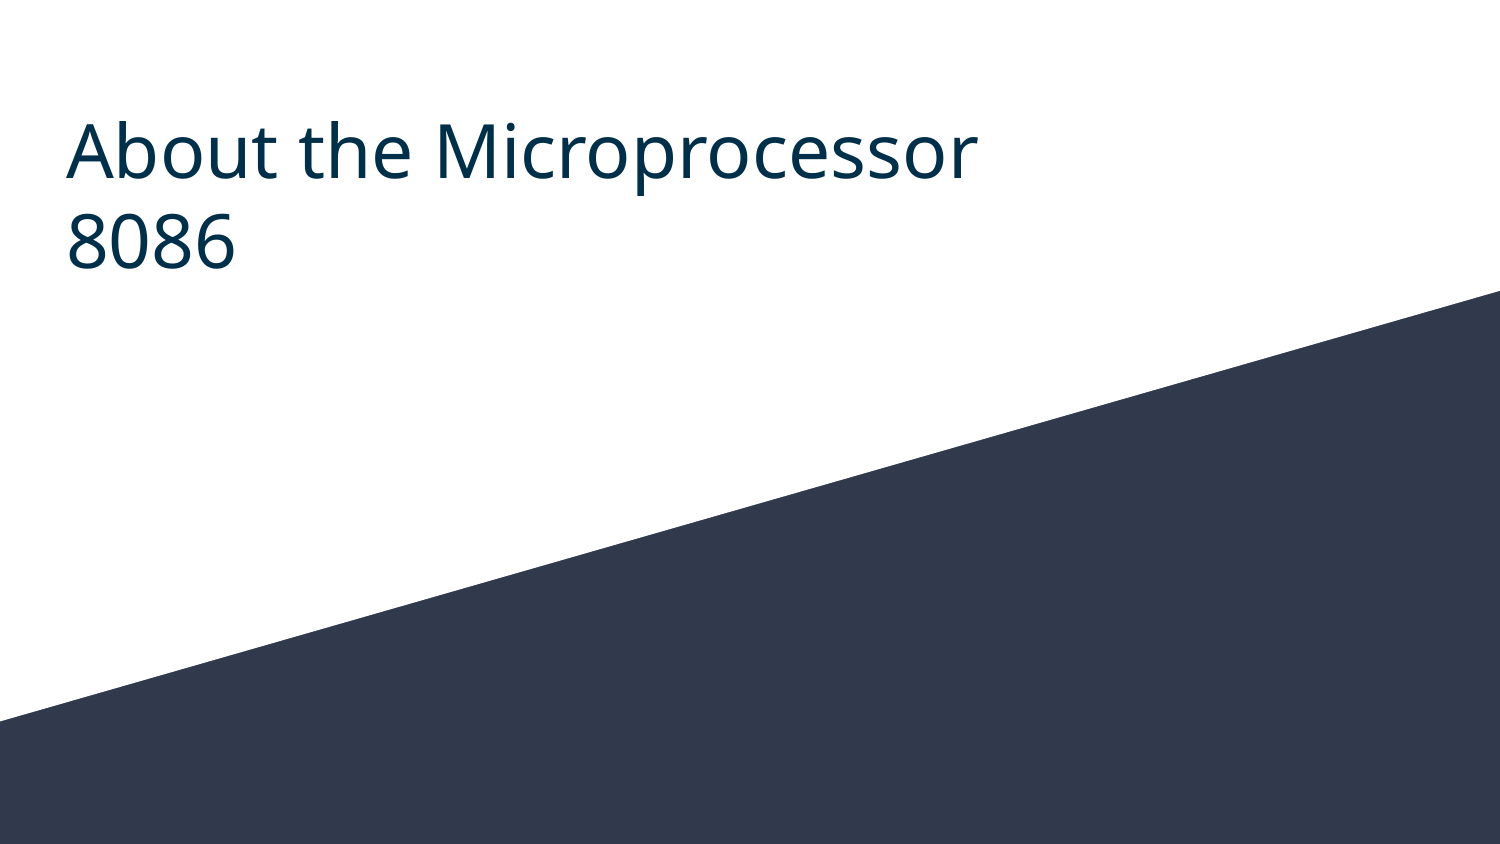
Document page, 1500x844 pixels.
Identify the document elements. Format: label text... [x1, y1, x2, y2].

title About the Microprocessor 8086 [51, 88, 1449, 299]
